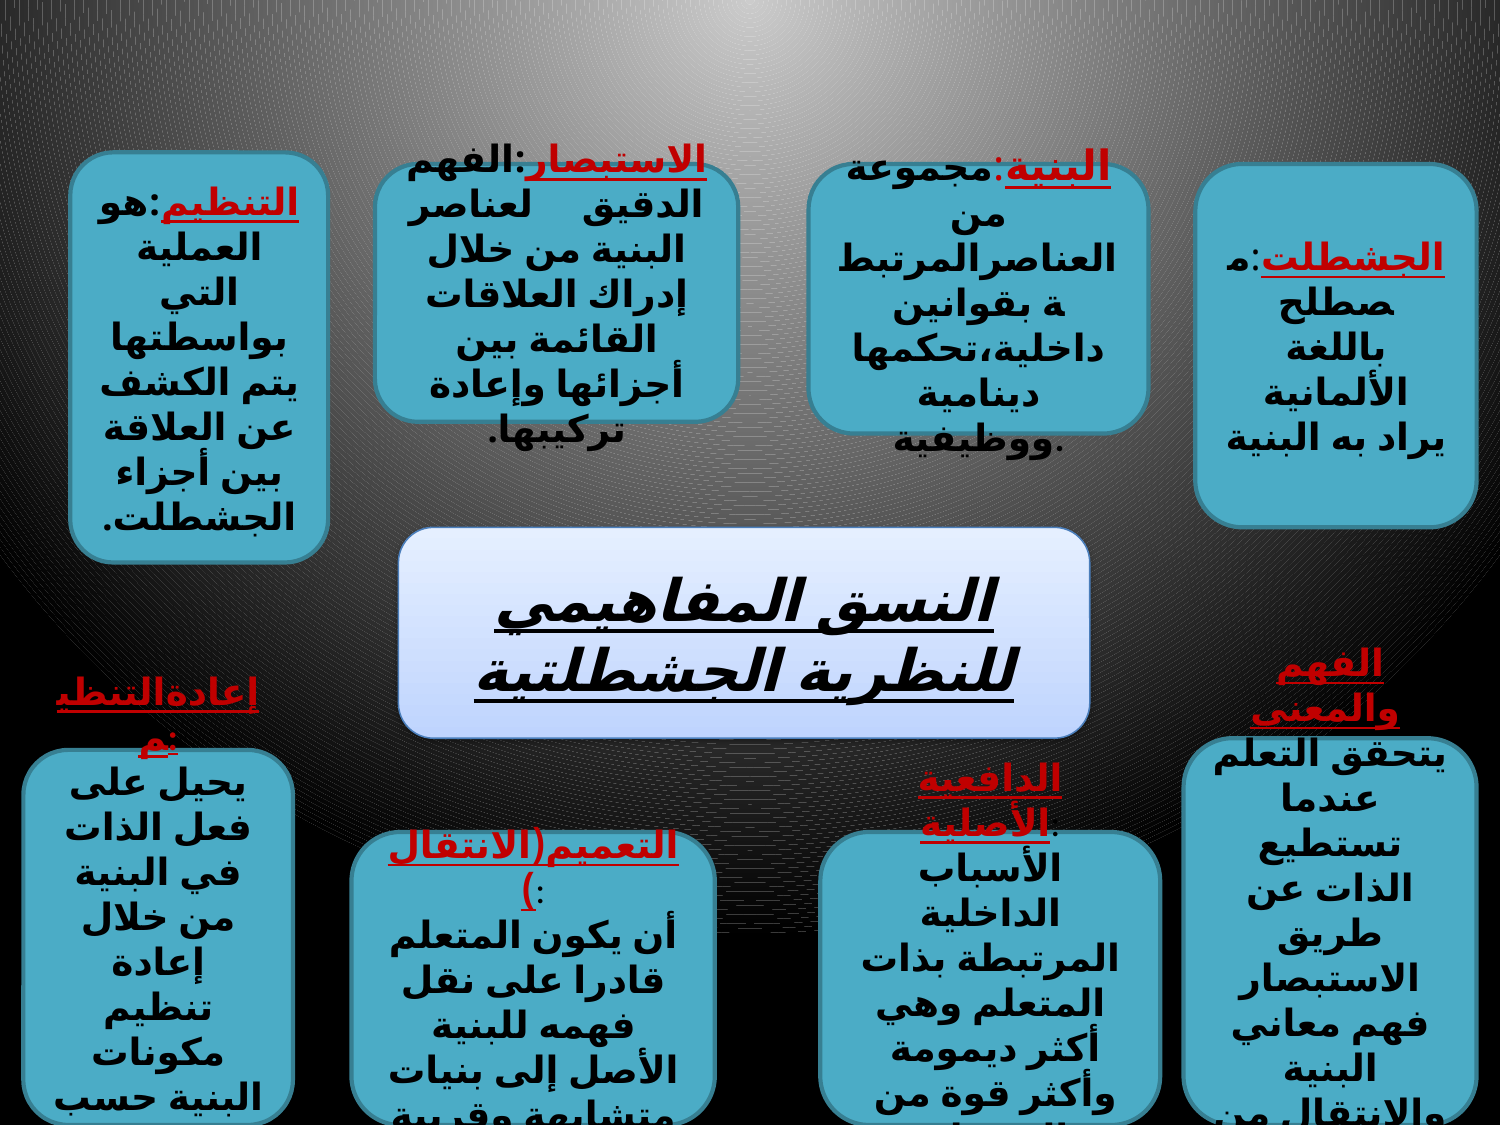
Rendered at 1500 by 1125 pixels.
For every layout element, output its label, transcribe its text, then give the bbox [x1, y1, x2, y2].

text_box التعميم(الانتقال): أن يكون المتعلم قادرا على نقل فهمه للبنية الأصل إلى بنيات متشابهة وقريبة [349, 829, 717, 1125]
text_box الفهم والمعنى: يتحقق التعلم عندما تستطيع الذات عن طريق الاستبصار فهم معاني البنية والانتقال من الغموض إلى الوضوح [1181, 736, 1479, 1125]
text_box النسق المفاهيمي للنظرية الجشطلتية [397, 526, 1091, 740]
text_box الاستبصار:الفهم الدقيق لعناصر البنية من خلال إدراك العلاقات القائمة بين أجزائها وإعادة تركيبها. [372, 161, 741, 424]
text_box التنظيم:هو العملية التي بواسطتها يتم الكشف عن العلاقة بين أجزاء الجشطلت. [68, 150, 331, 565]
text_box إعادةالتنظيم: يحيل على فعل الذات في البنية من خلال إعادة تنظيم مكونات البنية حسب خصائص الذات [21, 747, 296, 1125]
text_box الجشطلت:مصطلح باللغة الألمانية يراد به البنية [1193, 161, 1479, 530]
text_box الدافعية الأصلية: الأسباب الداخلية المرتبطة بذات المتعلم وهي أكثر ديمومة وأكثر قوة من المثيرات الخارجية [818, 829, 1163, 1125]
text_box البنية:مجموعة من العناصرالمرتبطة بقوانين داخلية،تحكمها دينامية ووظيفية. [806, 161, 1151, 436]
